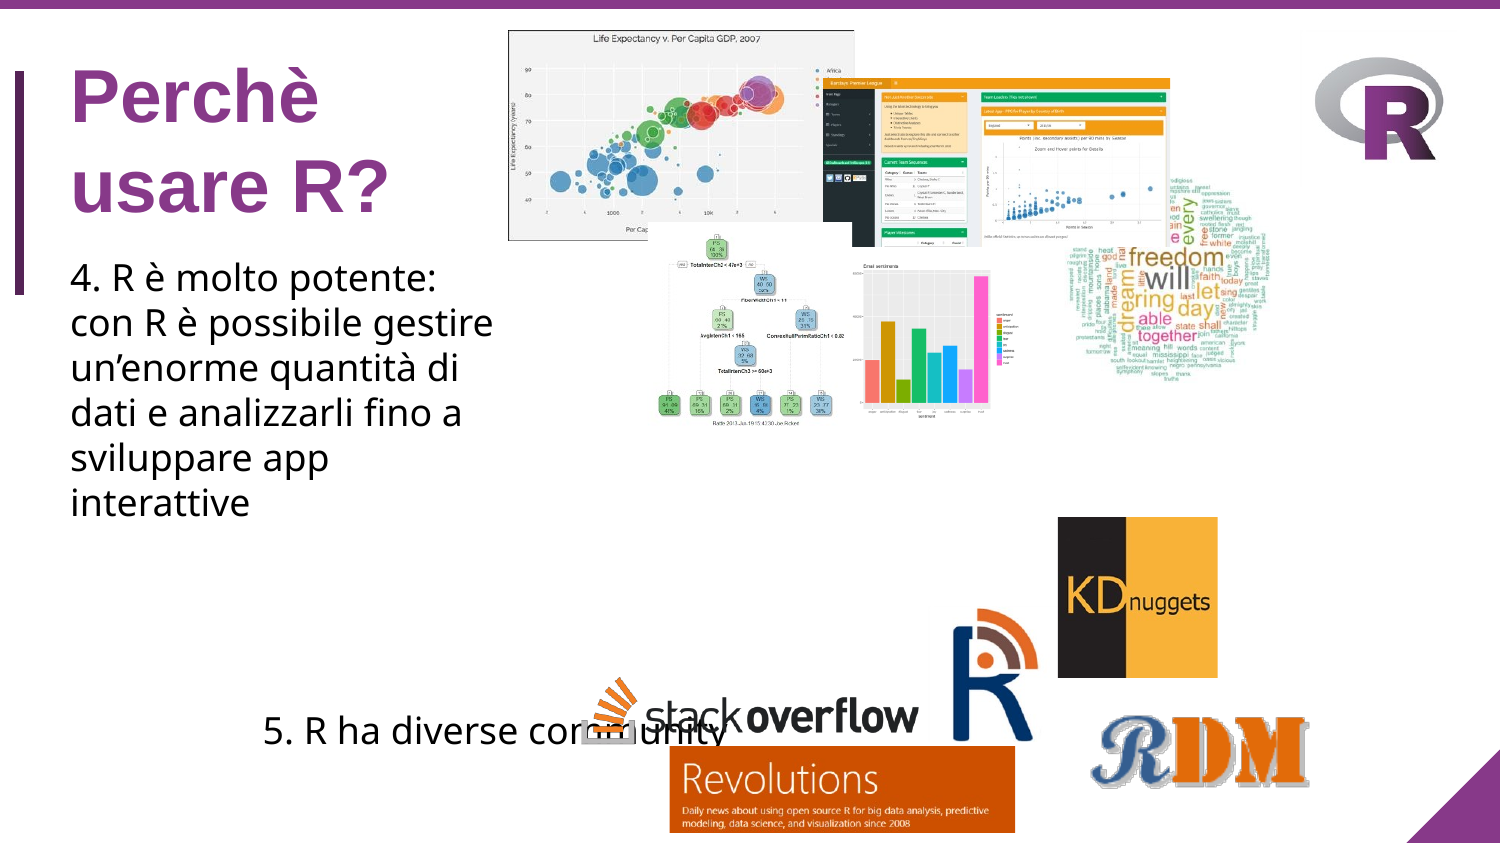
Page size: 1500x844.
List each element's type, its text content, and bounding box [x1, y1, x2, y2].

text_box [1300, 30, 1457, 187]
text_box [823, 78, 1171, 247]
text_box [1057, 517, 1218, 678]
text_box [508, 30, 855, 241]
text_box [853, 263, 1022, 419]
text_box 5. R ha diverse community [260, 705, 669, 800]
title Perchè usare R? [68, 45, 492, 140]
text_box [669, 746, 1016, 833]
text_box [581, 677, 919, 758]
text_box [1074, 713, 1325, 792]
text_box 4. R è molto potente: con R è possibile gestire un’enorme quantità di dati e analizzarli fino a sviluppare app interattive [68, 251, 509, 526]
text_box [647, 222, 853, 427]
text_box [1064, 165, 1278, 385]
text_box [928, 606, 1065, 742]
